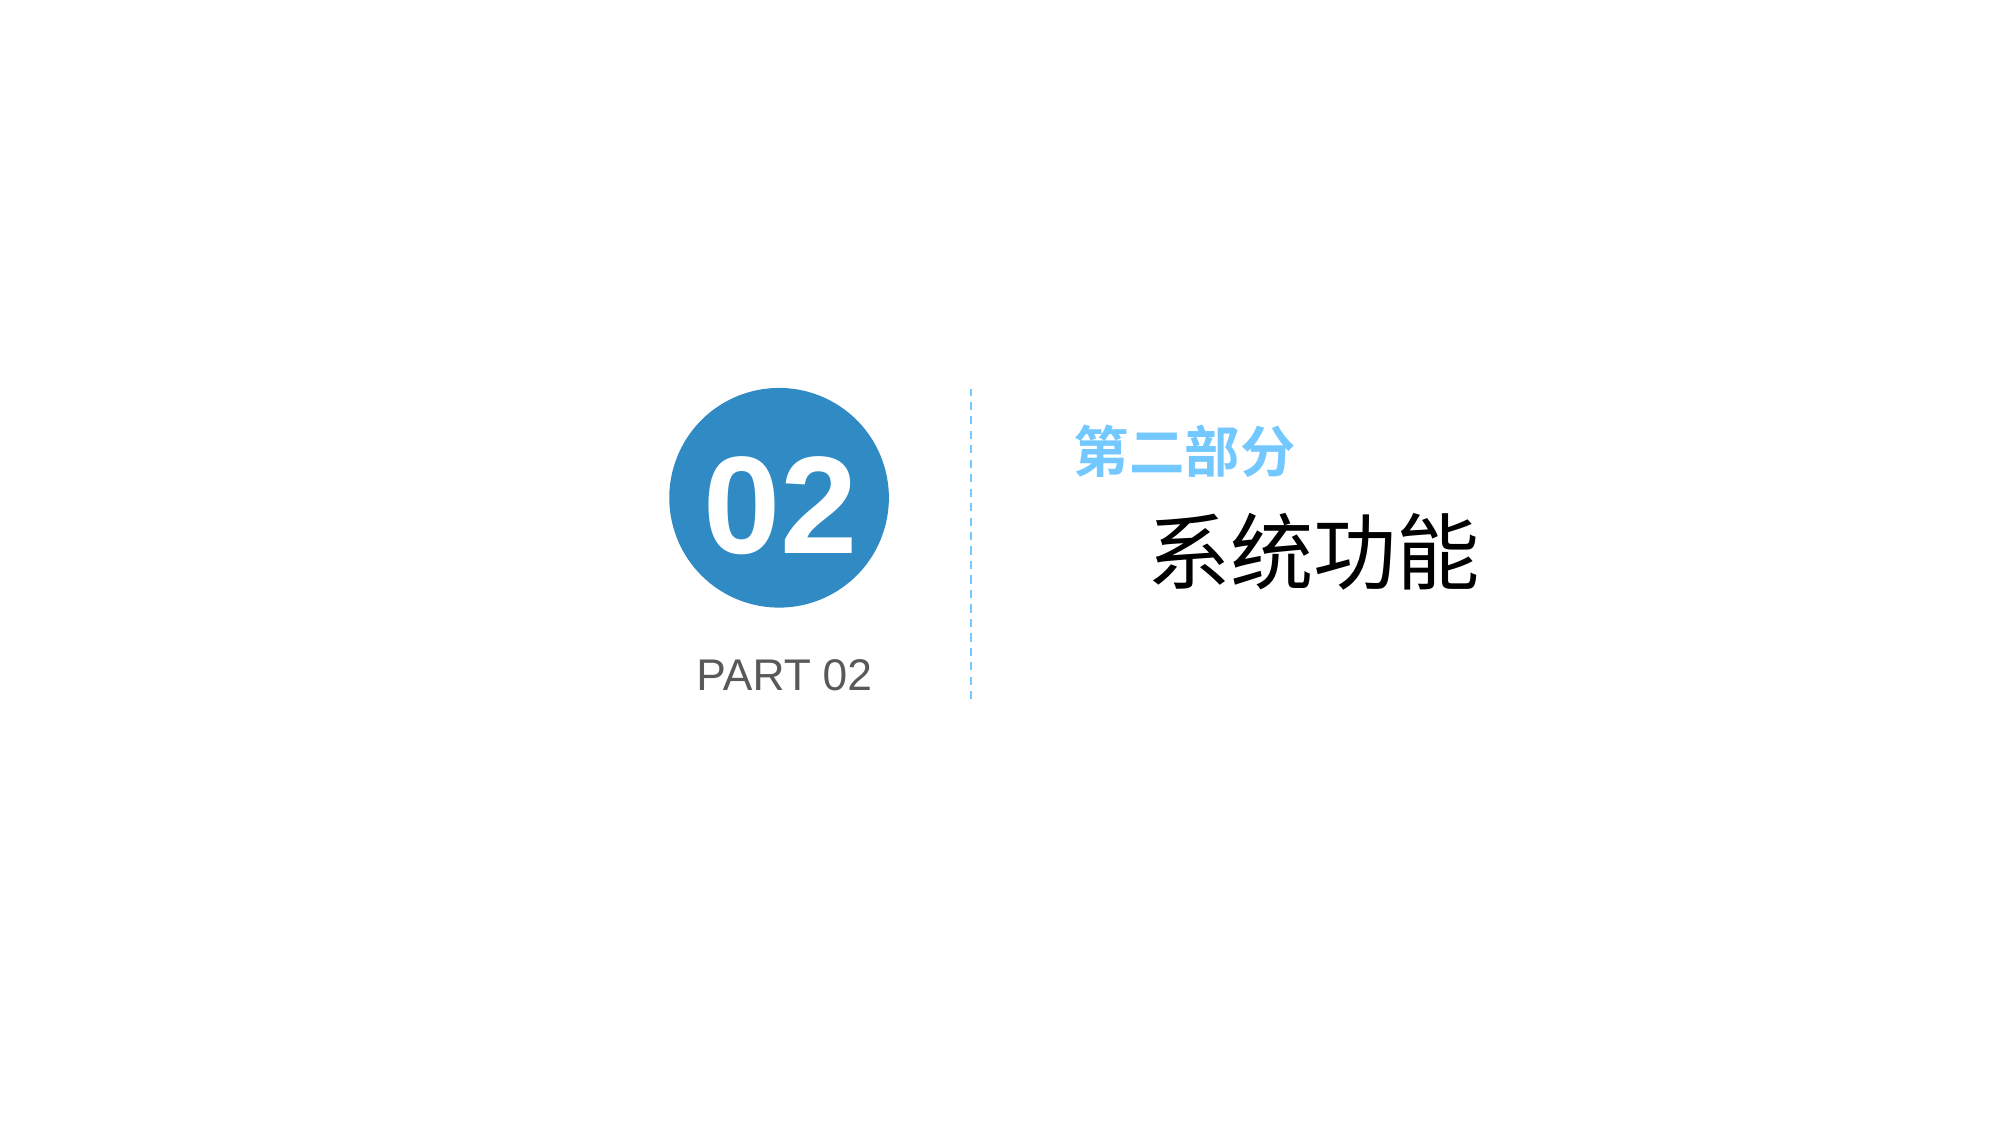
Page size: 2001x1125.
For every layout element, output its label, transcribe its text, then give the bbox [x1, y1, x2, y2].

text_box [705, 582, 853, 610]
text_box [704, 385, 854, 414]
text_box 第二部分 系统功能 [1041, 410, 1495, 611]
text_box [667, 415, 703, 580]
text_box PART 02 [696, 645, 894, 699]
text_box 02 [703, 414, 901, 582]
